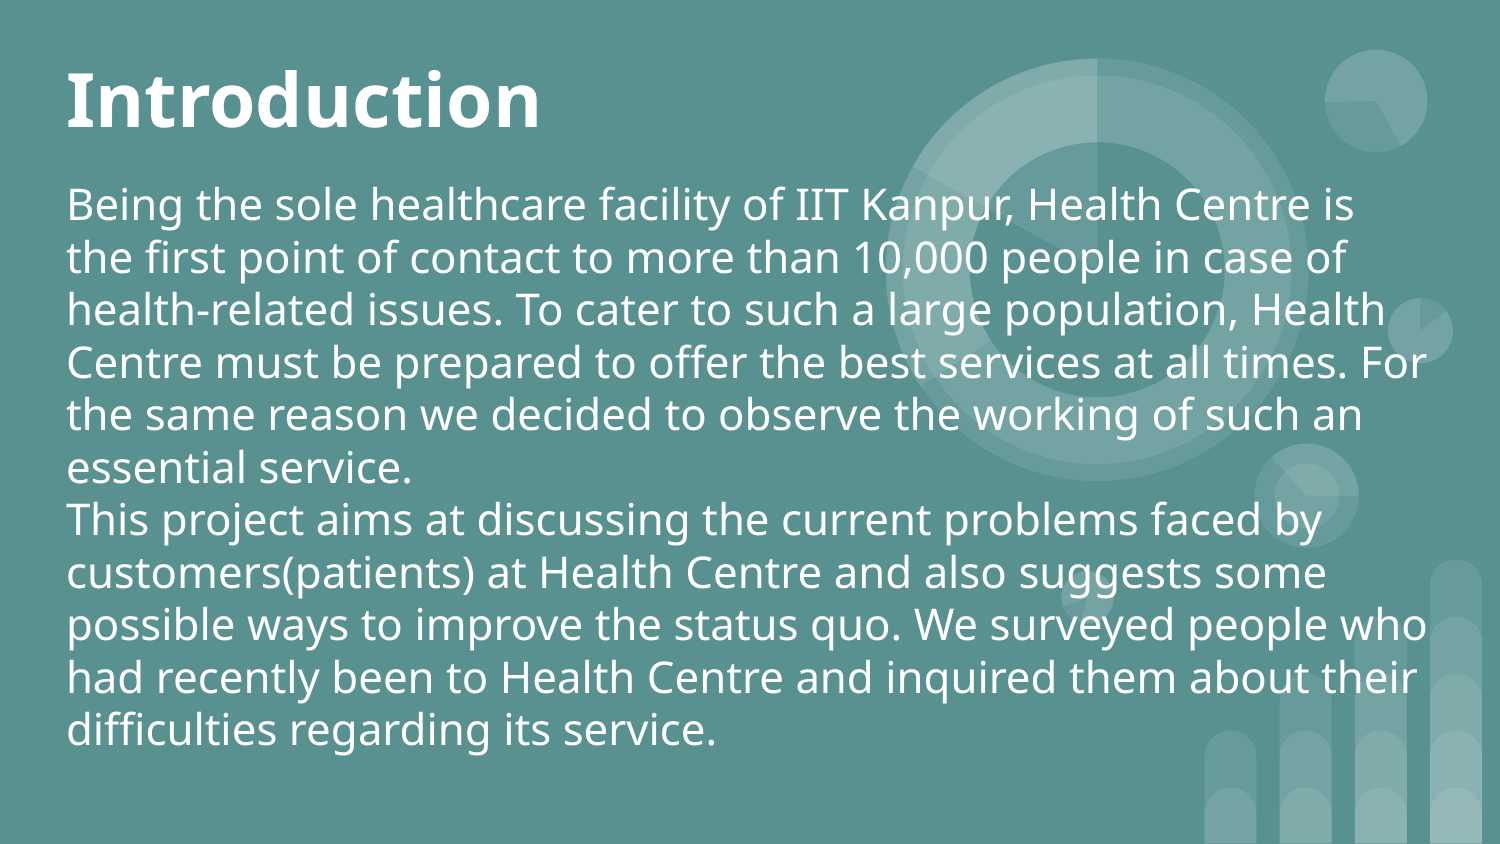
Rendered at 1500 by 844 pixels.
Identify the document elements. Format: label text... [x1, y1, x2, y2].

title Introduction [51, 32, 1449, 162]
subtitle Being the sole healthcare facility of IIT Kanpur, Health Centre is the first point of contact to more than 10,000 people in case of health-related issues. To cater to such a large population, Health Centre must be prepared to offer the best services at all times. For the same reason we decided to observe the working of such an essential service. This project aims at discussing the current problems faced by customers(patients) at Health Centre and also suggests some possible ways to improve the status quo. We surveyed people who had recently been to Health Centre and inquired them about their difficulties regarding its service. [51, 162, 1449, 796]
